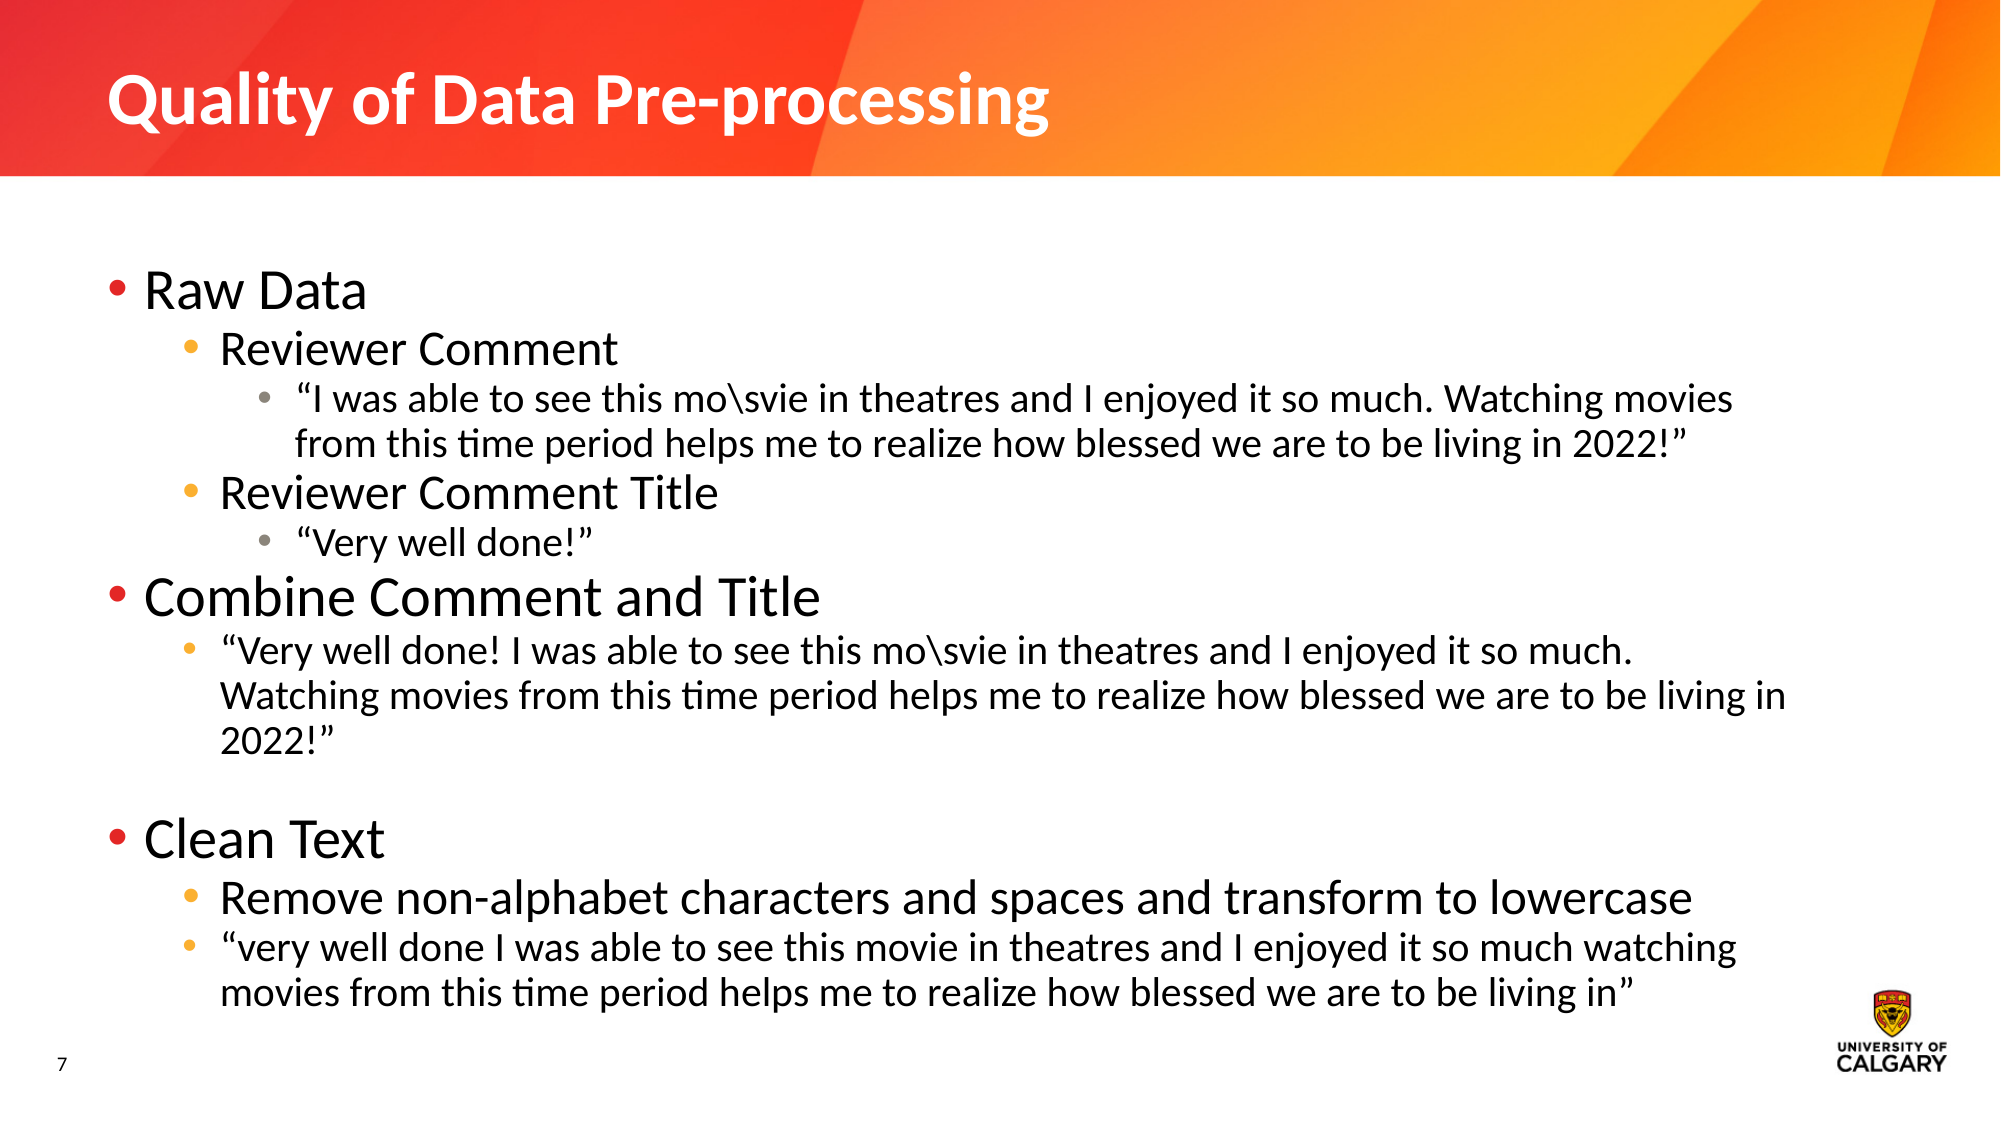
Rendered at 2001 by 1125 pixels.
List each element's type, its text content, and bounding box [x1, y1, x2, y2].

list Raw Data Reviewer Comment “I was able to see this mo\svie in theatres and I enjoyed it so much. Watching movies from this time period helps me to realize how blessed we are to be living in 2022!” Reviewer Comment Title “Very well done!” Combine Comment and Title “Very well done! I was able to see this mo\svie in theatres and I enjoyed it so much. Watching movies from this time period helps me to realize how blessed we are to be living in 2022!” Clean Text Remove non-alphabet characters and spaces and transform to lowercase “very well done I was able to see this movie in theatres and I enjoyed it so much watching movies from this time period helps me to realize how blessed we are to be living in” [92, 252, 1818, 1044]
title Quality of Data Pre-processing [92, 7, 1818, 177]
picture [0, 0, 2001, 1125]
slide_number ‹#› [41, 1043, 492, 1104]
